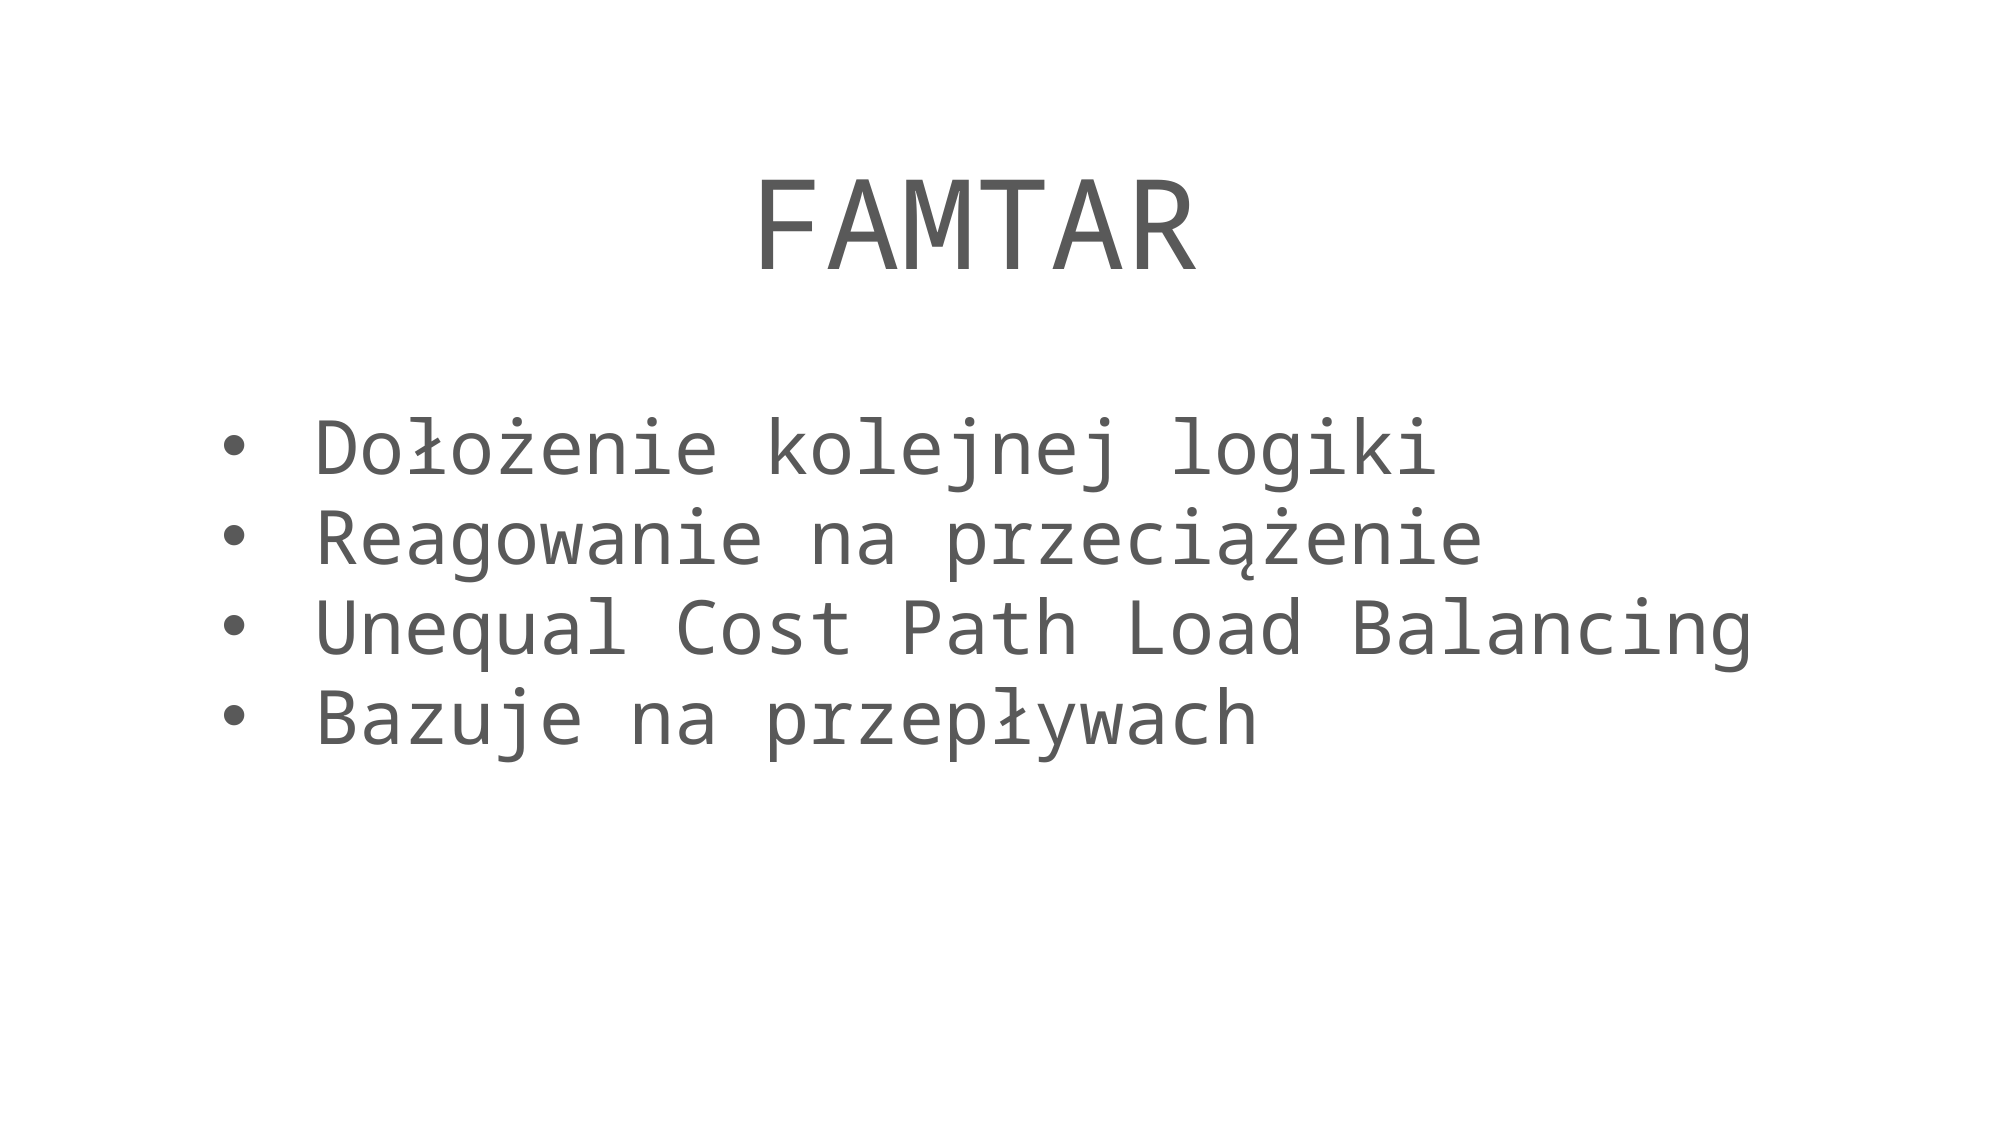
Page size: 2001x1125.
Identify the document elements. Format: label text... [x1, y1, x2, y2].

text_box Dołożenie kolejnej logiki Reagowanie na przeciążenie Unequal Cost Path Load Balancing Bazuje na przepływach [206, 391, 1838, 767]
title FAMTAR [112, 120, 1838, 338]
